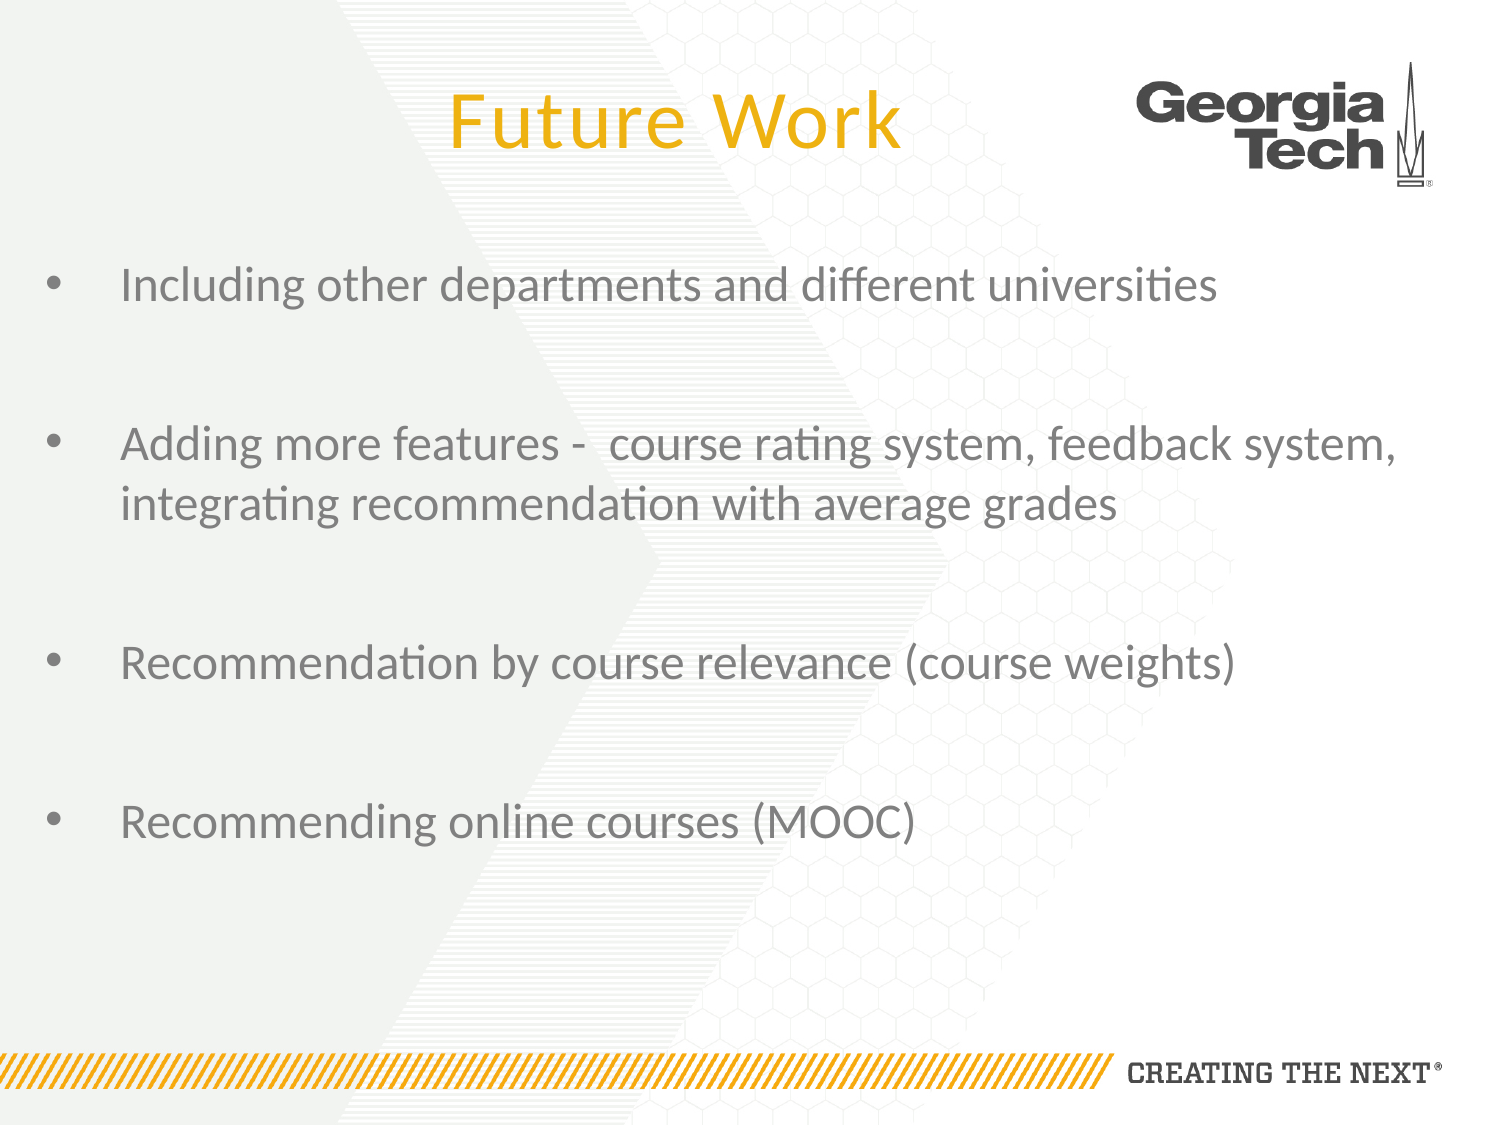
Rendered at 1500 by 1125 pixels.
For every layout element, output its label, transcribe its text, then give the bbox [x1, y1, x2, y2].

list Including other departments and different universities Adding more features - course rating system, feedback system, integrating recommendation with average grades Recommendation by course relevance (course weights) Recommending online courses (MOOC) [0, 244, 1449, 1012]
title Future Work [52, 33, 1271, 197]
picture [0, 0, 1500, 1125]
